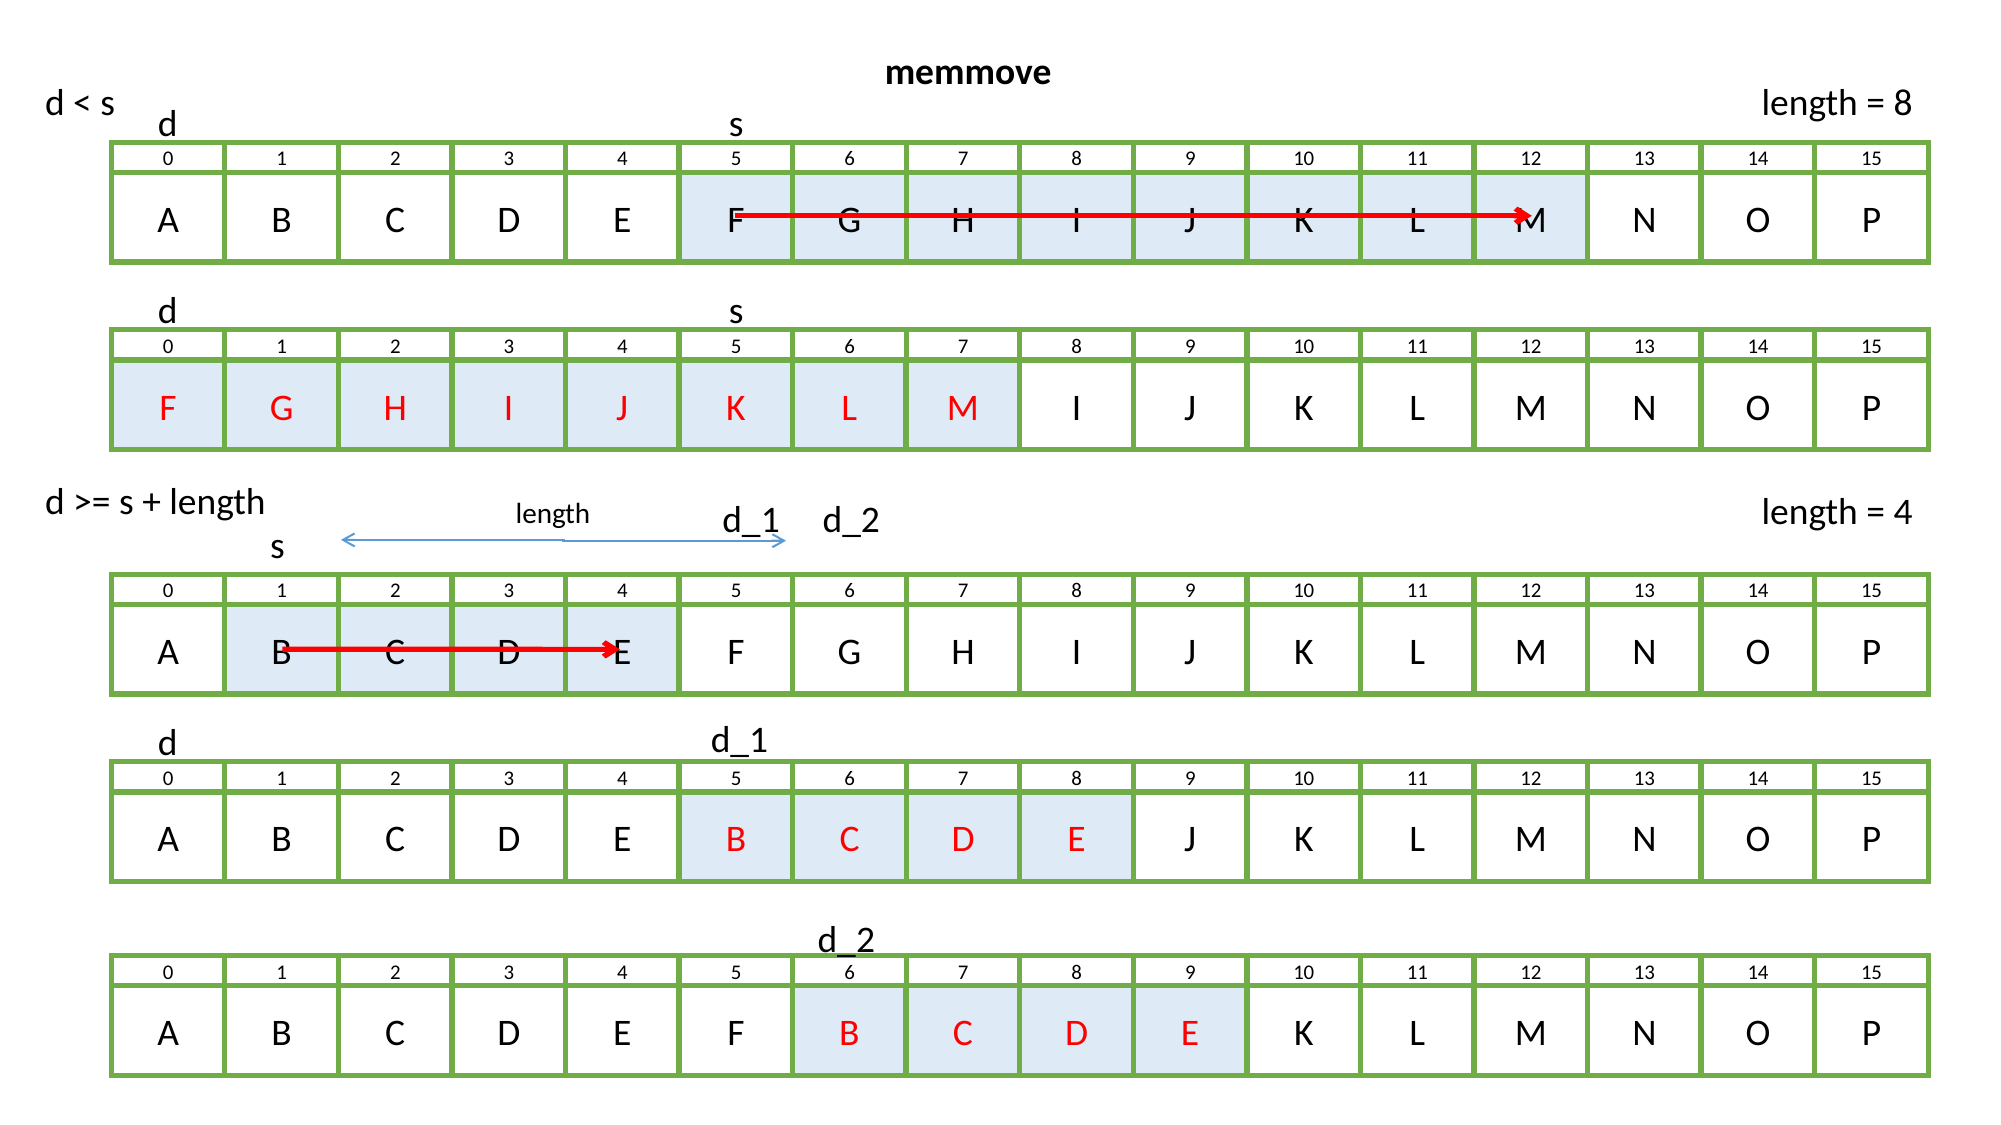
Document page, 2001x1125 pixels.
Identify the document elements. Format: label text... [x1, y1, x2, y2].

text_box G [794, 603, 905, 695]
text_box N [1587, 171, 1700, 263]
text_box d_2 [807, 487, 912, 548]
text_box 9 [1132, 955, 1246, 985]
text_box O [1700, 359, 1814, 451]
text_box G [794, 171, 905, 213]
text_box P [1814, 791, 1929, 883]
text_box memmove [870, 39, 1111, 100]
text_box P [1814, 171, 1929, 263]
text_box A [110, 171, 224, 263]
text_box J [1132, 359, 1246, 451]
text_box K [1246, 603, 1359, 695]
text_box K [1246, 218, 1359, 263]
text_box E [564, 791, 678, 883]
text_box 10 [1246, 329, 1359, 359]
text_box 8 [1019, 141, 1132, 171]
text_box L [1359, 791, 1473, 883]
text_box d >= s + length [30, 469, 283, 530]
text_box A [110, 791, 224, 883]
text_box M [1473, 171, 1587, 263]
text_box 11 [1359, 141, 1473, 171]
text_box M [1473, 791, 1587, 883]
text_box B [678, 791, 792, 883]
text_box 7 [905, 329, 1019, 359]
text_box C [337, 791, 451, 883]
text_box 3 [451, 955, 564, 985]
text_box 15 [1814, 141, 1929, 171]
text_box M [1473, 985, 1587, 1076]
text_box I [451, 359, 564, 451]
text_box d_1 [707, 487, 807, 547]
text_box d [143, 278, 203, 339]
text_box C [337, 652, 451, 695]
text_box I [1021, 359, 1132, 451]
text_box 9 [1132, 573, 1246, 603]
text_box L [1359, 359, 1473, 451]
text_box J [1132, 171, 1246, 213]
text_box 7 [905, 955, 1019, 985]
text_box 13 [1587, 329, 1700, 359]
text_box 15 [1814, 329, 1929, 359]
text_box K [678, 359, 792, 451]
text_box L [1359, 218, 1473, 263]
text_box length = 4 [1746, 479, 1929, 540]
text_box 1 [224, 141, 337, 171]
text_box A [110, 603, 224, 695]
text_box C [337, 603, 451, 646]
text_box 6 [794, 955, 905, 985]
text_box 14 [1700, 573, 1814, 603]
text_box I [1019, 171, 1132, 213]
text_box 3 [451, 761, 564, 791]
text_box s [255, 513, 308, 574]
text_box 14 [1700, 761, 1814, 791]
text_box H [337, 359, 451, 451]
text_box K [1246, 791, 1359, 883]
text_box 15 [1814, 761, 1929, 791]
text_box 3 [451, 141, 564, 171]
text_box O [1700, 603, 1814, 695]
text_box A [110, 985, 224, 1076]
text_box 4 [564, 761, 678, 791]
text_box H [905, 218, 1019, 263]
text_box I [1019, 218, 1132, 263]
text_box 11 [1359, 955, 1473, 985]
text_box J [1132, 603, 1246, 695]
text_box 1 [224, 329, 337, 359]
text_box P [1814, 985, 1929, 1076]
text_box 11 [1359, 573, 1473, 603]
text_box 2 [337, 761, 451, 791]
text_box 7 [905, 761, 1019, 791]
text_box s [714, 278, 767, 329]
text_box 3 [451, 329, 564, 359]
text_box 9 [1132, 141, 1246, 171]
text_box 12 [1473, 955, 1587, 985]
text_box D [1019, 985, 1132, 1076]
text_box 14 [1700, 955, 1814, 985]
text_box 6 [794, 141, 905, 171]
text_box H [905, 171, 1019, 213]
text_box H [905, 603, 1019, 695]
text_box D [905, 791, 1019, 883]
text_box 5 [678, 141, 794, 171]
text_box 0 [110, 955, 224, 985]
text_box 11 [1359, 761, 1473, 791]
text_box B [224, 171, 337, 263]
text_box F [678, 603, 794, 695]
text_box 8 [1019, 573, 1132, 603]
text_box M [1473, 359, 1587, 451]
text_box M [905, 359, 1021, 451]
text_box 2 [337, 955, 451, 985]
text_box F [678, 985, 792, 1076]
text_box C [337, 171, 451, 263]
text_box 0 [110, 141, 224, 171]
text_box 8 [1019, 329, 1132, 359]
text_box I [1019, 603, 1132, 695]
text_box length [500, 487, 646, 537]
text_box L [1359, 985, 1473, 1076]
text_box D [451, 985, 564, 1076]
text_box 4 [564, 573, 678, 603]
text_box 13 [1587, 141, 1700, 171]
text_box D [451, 652, 564, 695]
text_box 1 [224, 761, 337, 791]
text_box E [564, 985, 678, 1076]
text_box L [792, 359, 905, 451]
text_box 13 [1587, 955, 1700, 985]
text_box 14 [1700, 329, 1814, 359]
text_box 7 [905, 141, 1019, 171]
text_box L [1359, 603, 1473, 695]
text_box P [1814, 603, 1929, 695]
text_box 4 [564, 955, 678, 985]
text_box N [1587, 985, 1700, 1076]
text_box 3 [451, 573, 564, 603]
text_box 12 [1473, 761, 1587, 791]
text_box N [1587, 603, 1700, 695]
text_box E [1019, 791, 1134, 883]
text_box E [564, 603, 678, 695]
text_box 9 [1132, 761, 1246, 791]
text_box O [1700, 791, 1814, 883]
text_box 4 [564, 141, 678, 171]
text_box 6 [794, 329, 905, 359]
text_box 1 [224, 955, 337, 985]
text_box d_2 [802, 907, 907, 968]
text_box 1 [224, 573, 337, 603]
text_box 12 [1473, 329, 1587, 359]
text_box 10 [1246, 573, 1359, 603]
text_box 14 [1700, 141, 1814, 171]
text_box 12 [1473, 141, 1587, 171]
text_box J [1132, 218, 1246, 263]
text_box D [451, 791, 564, 883]
text_box 5 [678, 573, 794, 603]
text_box L [1359, 171, 1473, 213]
text_box 5 [678, 329, 794, 359]
text_box 11 [1359, 329, 1473, 359]
text_box 15 [1814, 955, 1929, 985]
text_box d_1 [696, 707, 793, 761]
text_box P [1814, 359, 1929, 451]
text_box B [224, 791, 337, 883]
text_box 13 [1587, 573, 1700, 603]
text_box d < s [30, 70, 156, 131]
text_box G [226, 359, 337, 451]
text_box 8 [1019, 761, 1132, 791]
text_box B [224, 985, 337, 1076]
text_box length = 8 [1746, 70, 1929, 131]
text_box 5 [678, 761, 794, 791]
text_box d [143, 710, 203, 771]
text_box K [1246, 359, 1359, 451]
text_box 2 [337, 141, 451, 171]
text_box B [224, 603, 337, 695]
text_box N [1587, 359, 1700, 451]
text_box F [110, 359, 226, 451]
text_box C [792, 791, 905, 883]
text_box 15 [1814, 573, 1929, 603]
text_box 6 [794, 573, 905, 603]
text_box C [905, 985, 1019, 1076]
text_box K [1248, 985, 1359, 1076]
text_box 9 [1132, 329, 1246, 359]
text_box 5 [678, 955, 794, 985]
text_box 8 [1019, 955, 1132, 985]
text_box 7 [905, 573, 1019, 603]
text_box 6 [794, 761, 905, 791]
text_box 0 [110, 329, 224, 359]
text_box K [1246, 171, 1359, 213]
text_box G [794, 218, 905, 263]
text_box 10 [1246, 761, 1359, 791]
text_box 10 [1246, 141, 1359, 171]
text_box d [143, 91, 203, 151]
text_box 2 [337, 329, 451, 359]
text_box 0 [110, 573, 224, 603]
text_box B [792, 985, 905, 1076]
text_box 10 [1246, 955, 1359, 985]
text_box D [451, 603, 564, 646]
text_box N [1587, 791, 1700, 883]
text_box E [1132, 985, 1248, 1076]
text_box 13 [1587, 761, 1700, 791]
text_box s [714, 91, 767, 141]
text_box C [337, 985, 451, 1076]
text_box D [451, 171, 564, 263]
text_box M [1473, 603, 1587, 695]
text_box E [564, 171, 678, 263]
text_box O [1700, 171, 1814, 263]
text_box F [678, 171, 794, 263]
text_box 2 [337, 573, 451, 603]
text_box J [1134, 791, 1246, 883]
text_box 0 [110, 761, 224, 791]
text_box 4 [564, 329, 678, 359]
text_box J [564, 359, 678, 451]
text_box 12 [1473, 573, 1587, 603]
text_box O [1700, 985, 1814, 1076]
